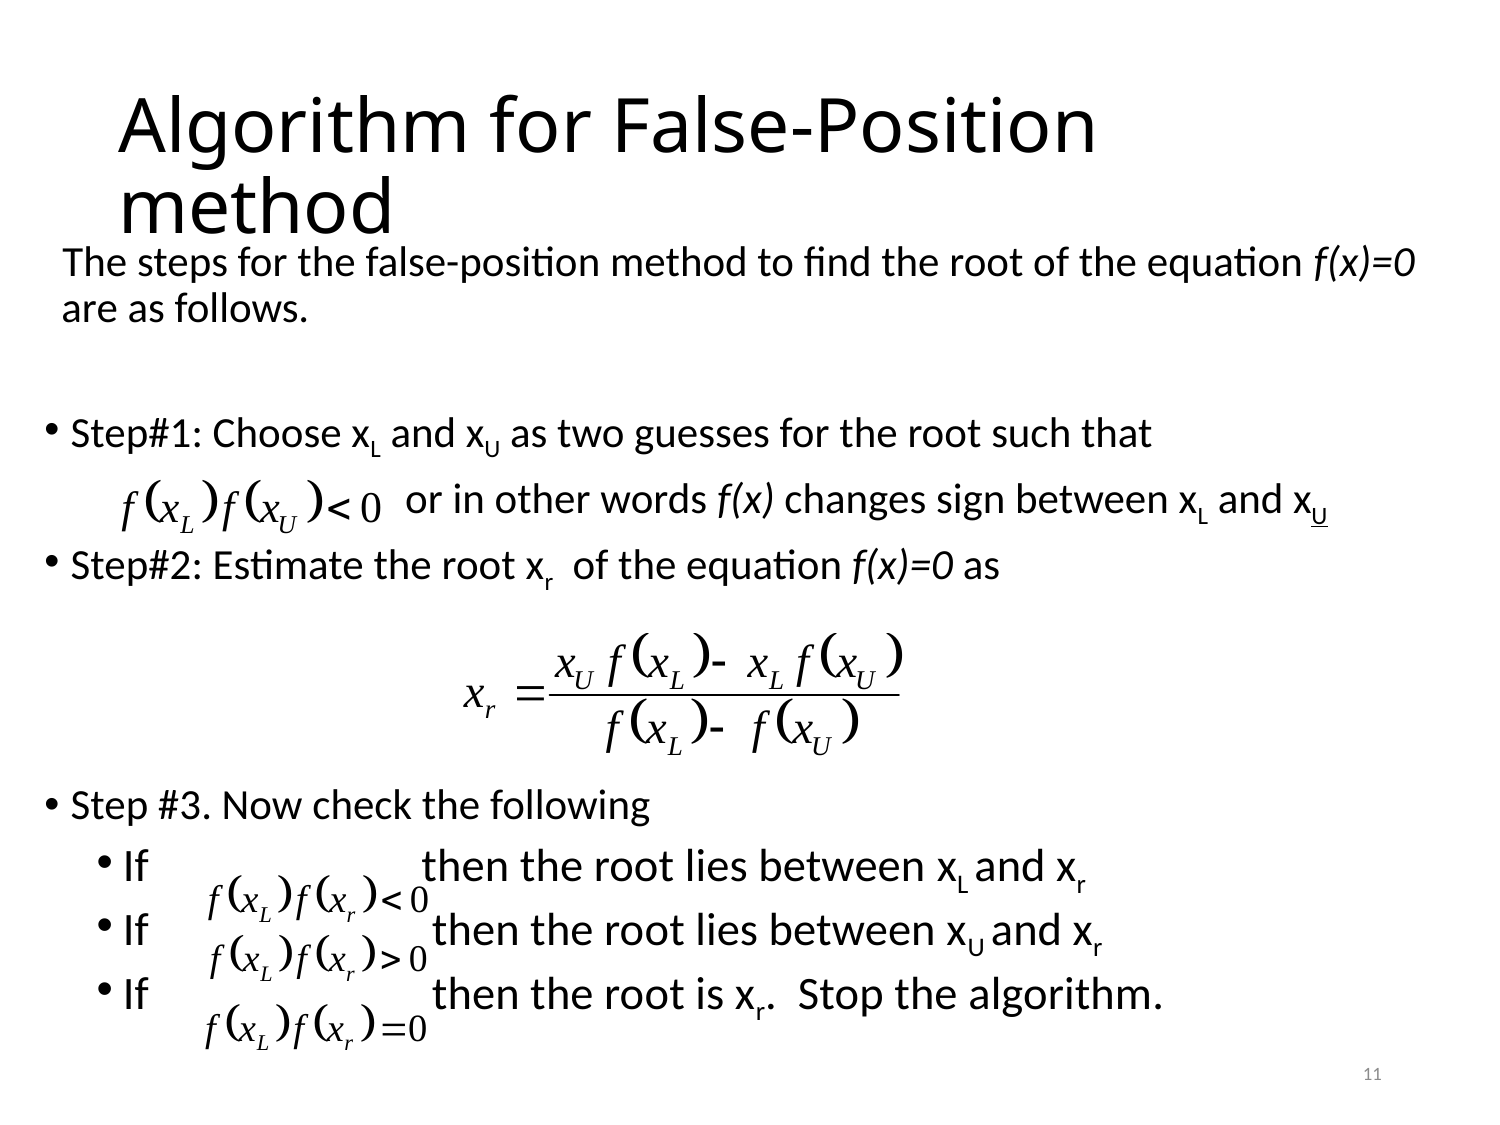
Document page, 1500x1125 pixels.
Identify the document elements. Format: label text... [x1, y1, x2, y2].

slide_number 11 [1059, 1042, 1397, 1103]
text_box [454, 633, 909, 766]
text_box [192, 1002, 434, 1058]
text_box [106, 478, 389, 545]
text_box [194, 874, 436, 929]
list The steps for the false-position method to find the root of the equation f(x)=0 are as follows. Step#1: Choose xL and xU as two guesses for the root such that or in other words f(x) changes sign between xL and xU Step#2: Estimate the root xr of the equation f(x)=0 as Step #3. Now check the following If then the root lies between xL and xr If then the root lies between xU and xr If then the root is xr. Stop the algorithm. [29, 231, 1471, 1083]
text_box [196, 933, 434, 988]
title Algorithm for False-Position method [103, 59, 1397, 231]
